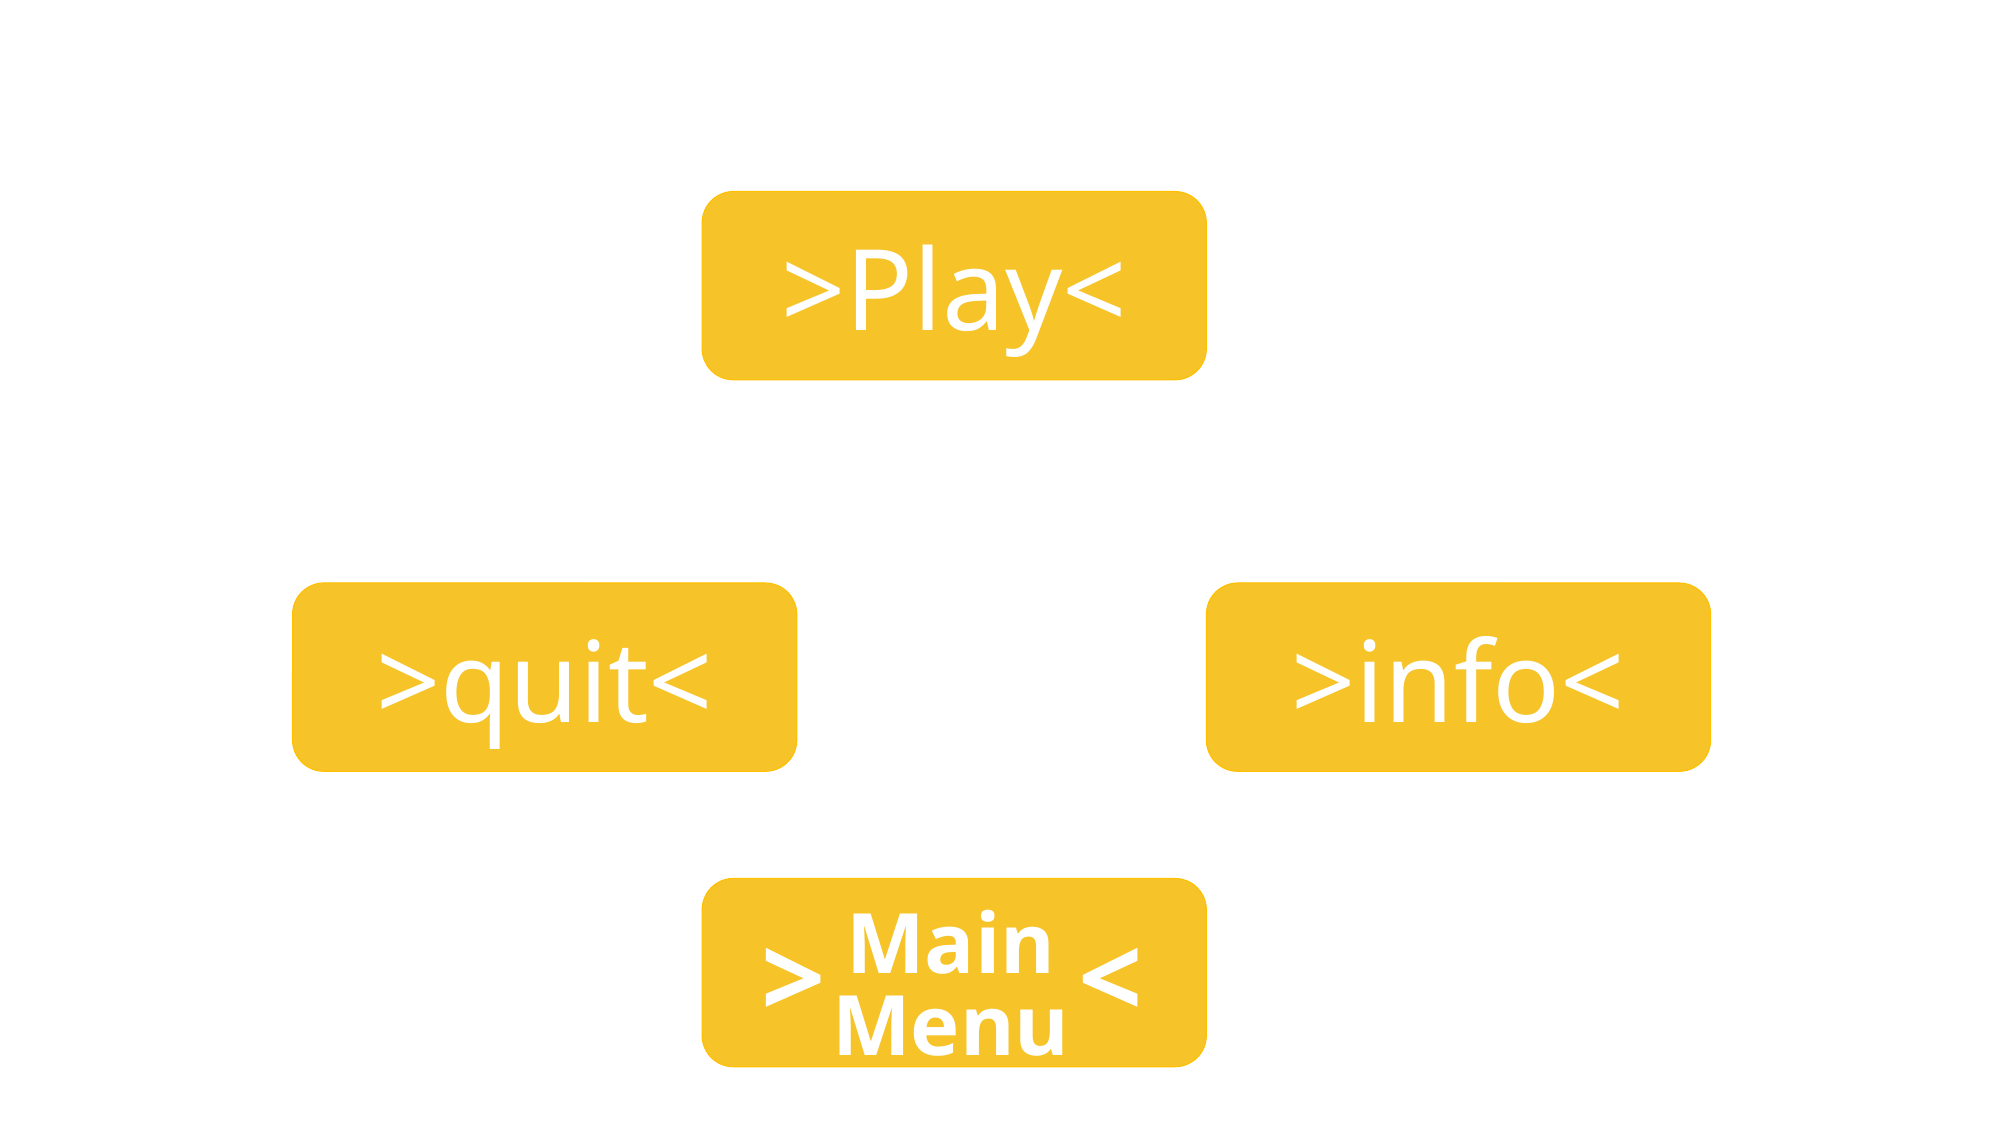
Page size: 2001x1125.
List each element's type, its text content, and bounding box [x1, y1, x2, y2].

text_box >info< [1205, 582, 1712, 772]
text_box Main [698, 882, 1204, 964]
text_box Menu [698, 964, 1204, 1080]
text_box < [1063, 898, 1157, 1049]
text_box > [746, 898, 841, 1049]
text_box >quit< [291, 582, 798, 772]
text_box [717, 877, 1191, 882]
text_box >Play< [701, 190, 1207, 381]
